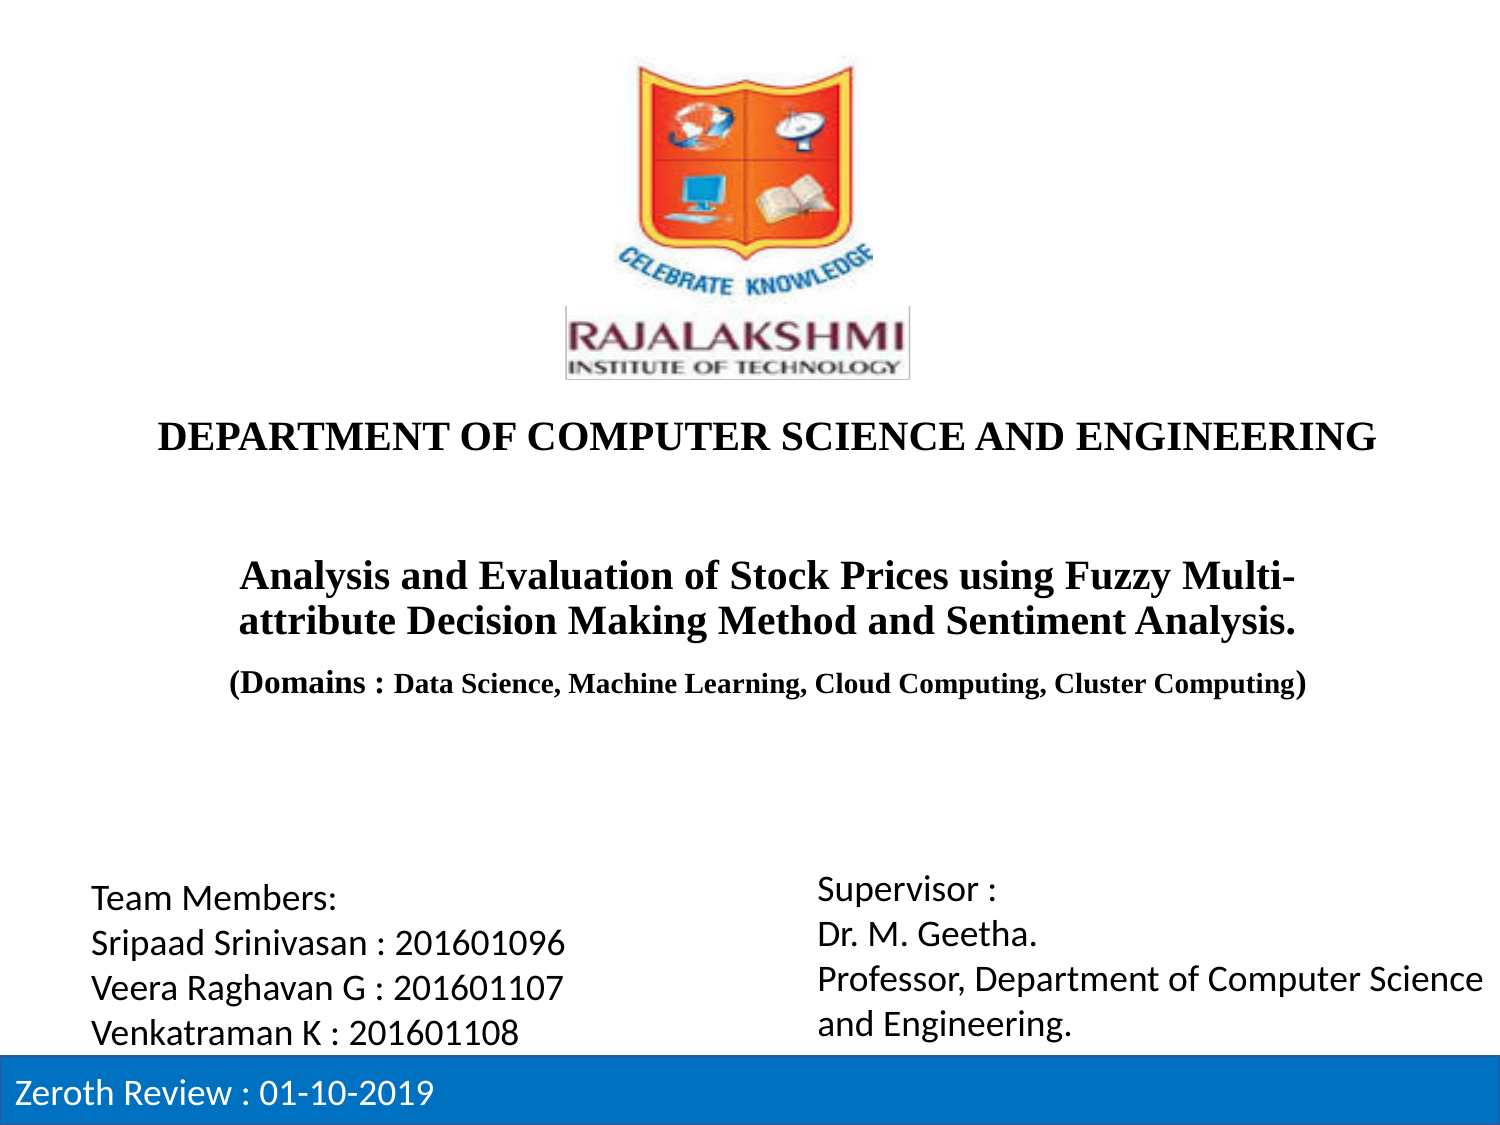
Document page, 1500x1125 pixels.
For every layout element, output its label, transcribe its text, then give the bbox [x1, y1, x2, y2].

picture [559, 51, 915, 382]
text_box Team Members: Sripaad Srinivasan : 201601096 Veera Raghavan G : 201601107 Venkatraman K : 201601108 [76, 865, 657, 1055]
text_box Zeroth Review : 01-10-2019 [0, 1055, 1500, 1125]
subtitle DEPARTMENT OF COMPUTER SCIENCE AND ENGINEERING [111, 407, 1424, 565]
text_box Analysis and Evaluation of Stock Prices using Fuzzy Multi-attribute Decision Making Method and Sentiment Analysis. (Domains : Data Science, Machine Learning, Cloud Computing, Cluster Computing) [205, 546, 1331, 742]
text_box Supervisor : Dr. M. Geetha. Professor, Department of Computer Science and Engineering. [802, 856, 1500, 1052]
